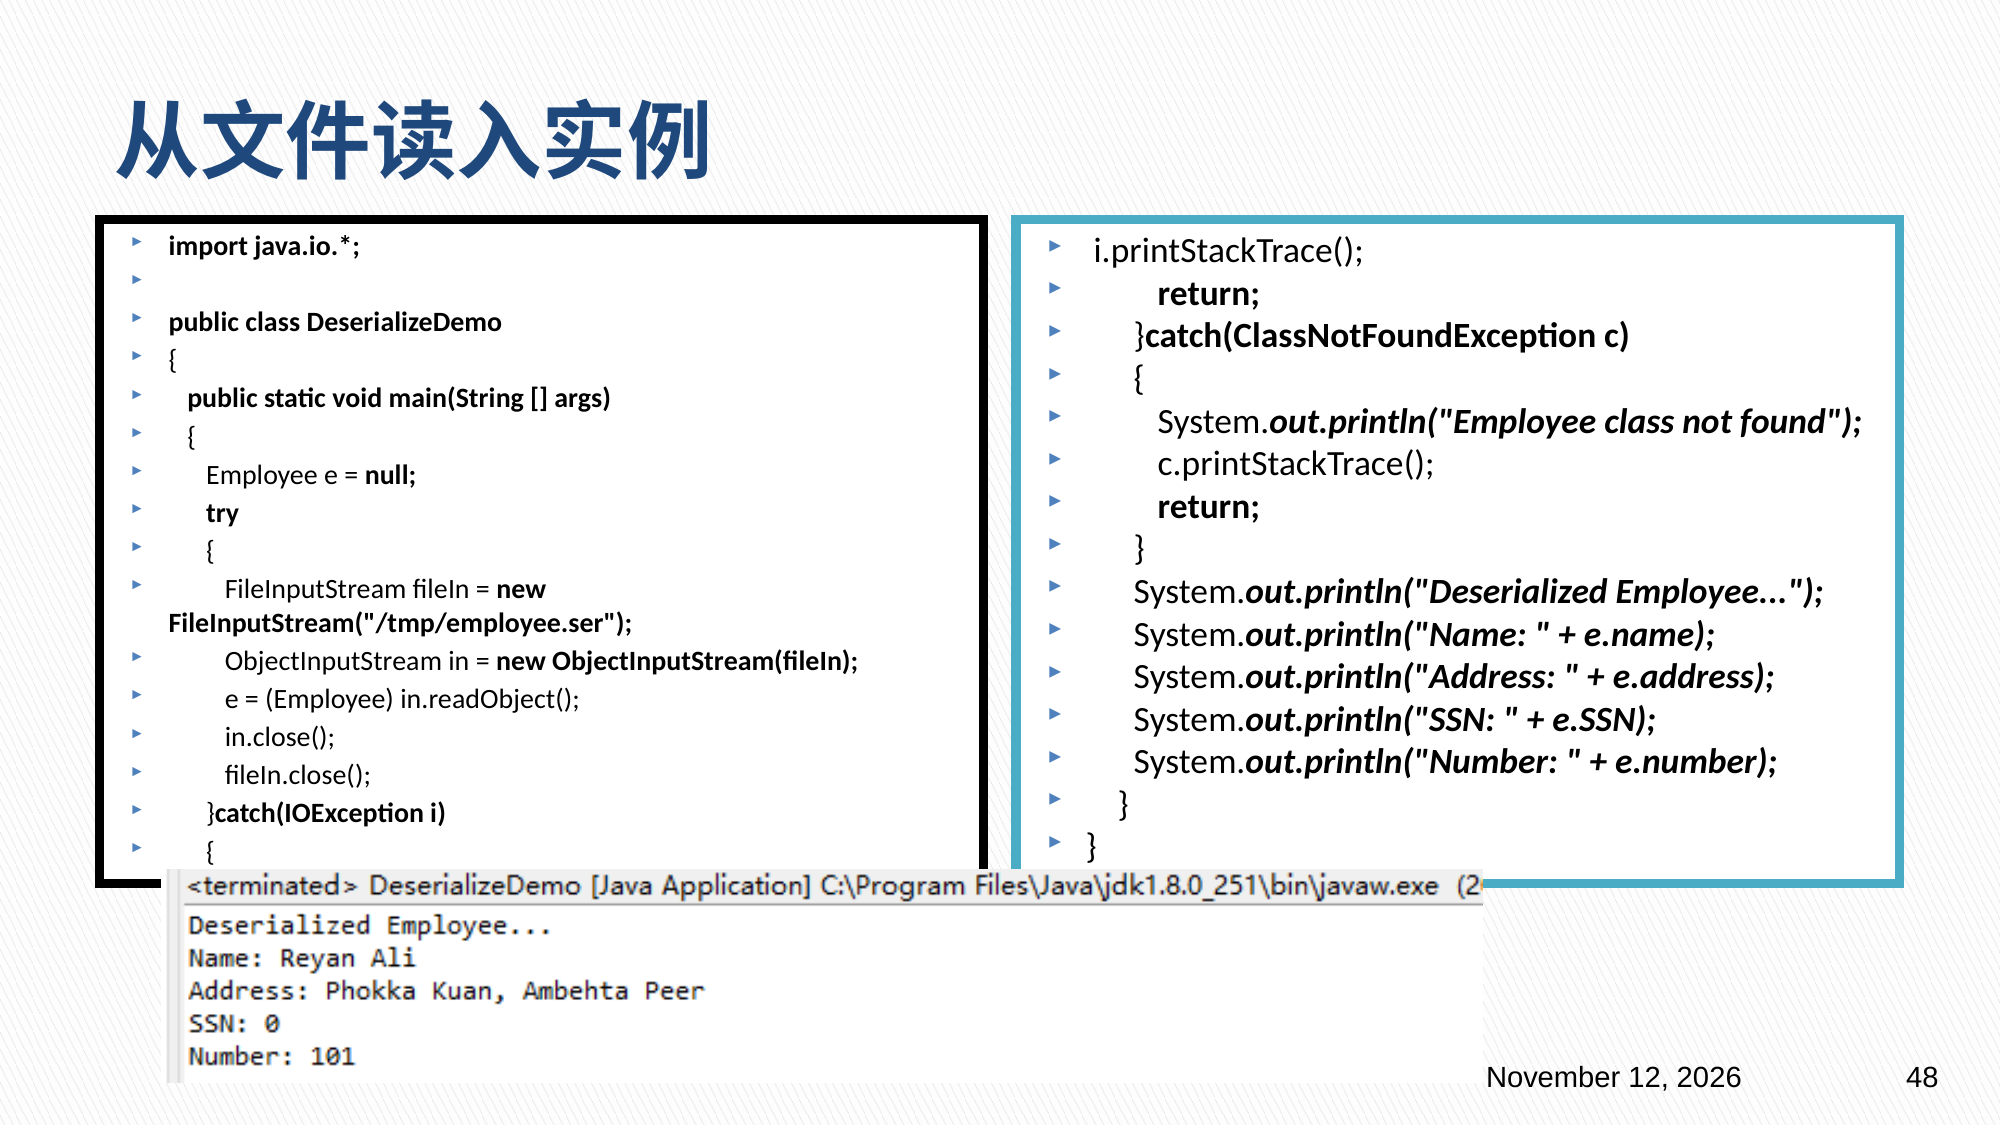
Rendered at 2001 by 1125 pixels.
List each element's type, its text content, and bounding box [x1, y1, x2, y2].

list i.printStackTrace(); return; }catch(ClassNotFoundException c) { System.out.println("Employee class not found"); c.printStackTrace(); return; } System.out.println("Deserialized Employee..."); System.out.println("Name: " + e.name); System.out.println("Address: " + e.address); System.out.println("SSN: " + e.SSN); System.out.println("Number: " + e.number); } } [1011, 215, 1904, 888]
title 从文件读入实例 [99, 44, 1900, 233]
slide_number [1471, 1051, 1891, 1112]
picture [161, 869, 1483, 1083]
slide_number 48 [1891, 1051, 1972, 1112]
list import java.io.*; public class DeserializeDemo { public static void main(String [] args) { Employee e = null; try { FileInputStream fileIn = new FileInputStream("/tmp/employee.ser"); ObjectInputStream in = new ObjectInputStream(fileIn); e = (Employee) in.readObject(); in.close(); fileIn.close(); }catch(IOException i) { [95, 215, 988, 888]
